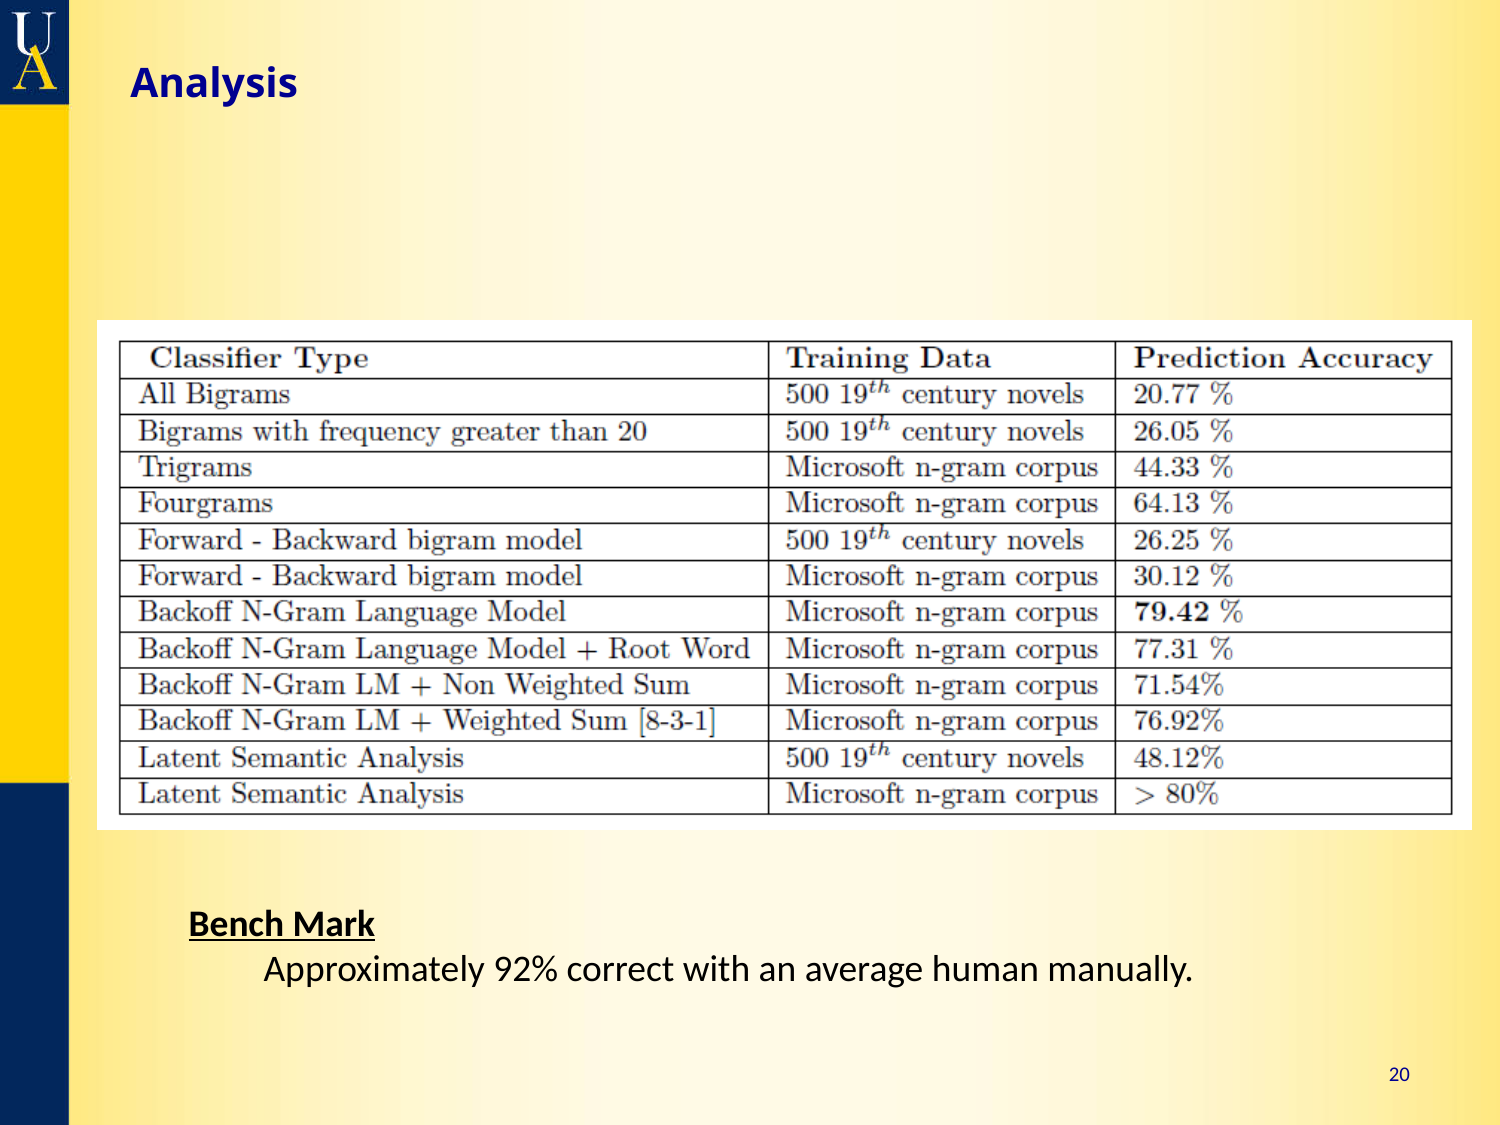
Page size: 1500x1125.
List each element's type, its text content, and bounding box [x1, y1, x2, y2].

slide_number 20 [1074, 1042, 1425, 1103]
picture [0, 0, 1500, 1125]
text_box Bench Mark Approximately 92% correct with an average human manually. [173, 891, 1210, 1041]
title Analysis [115, 49, 1500, 163]
